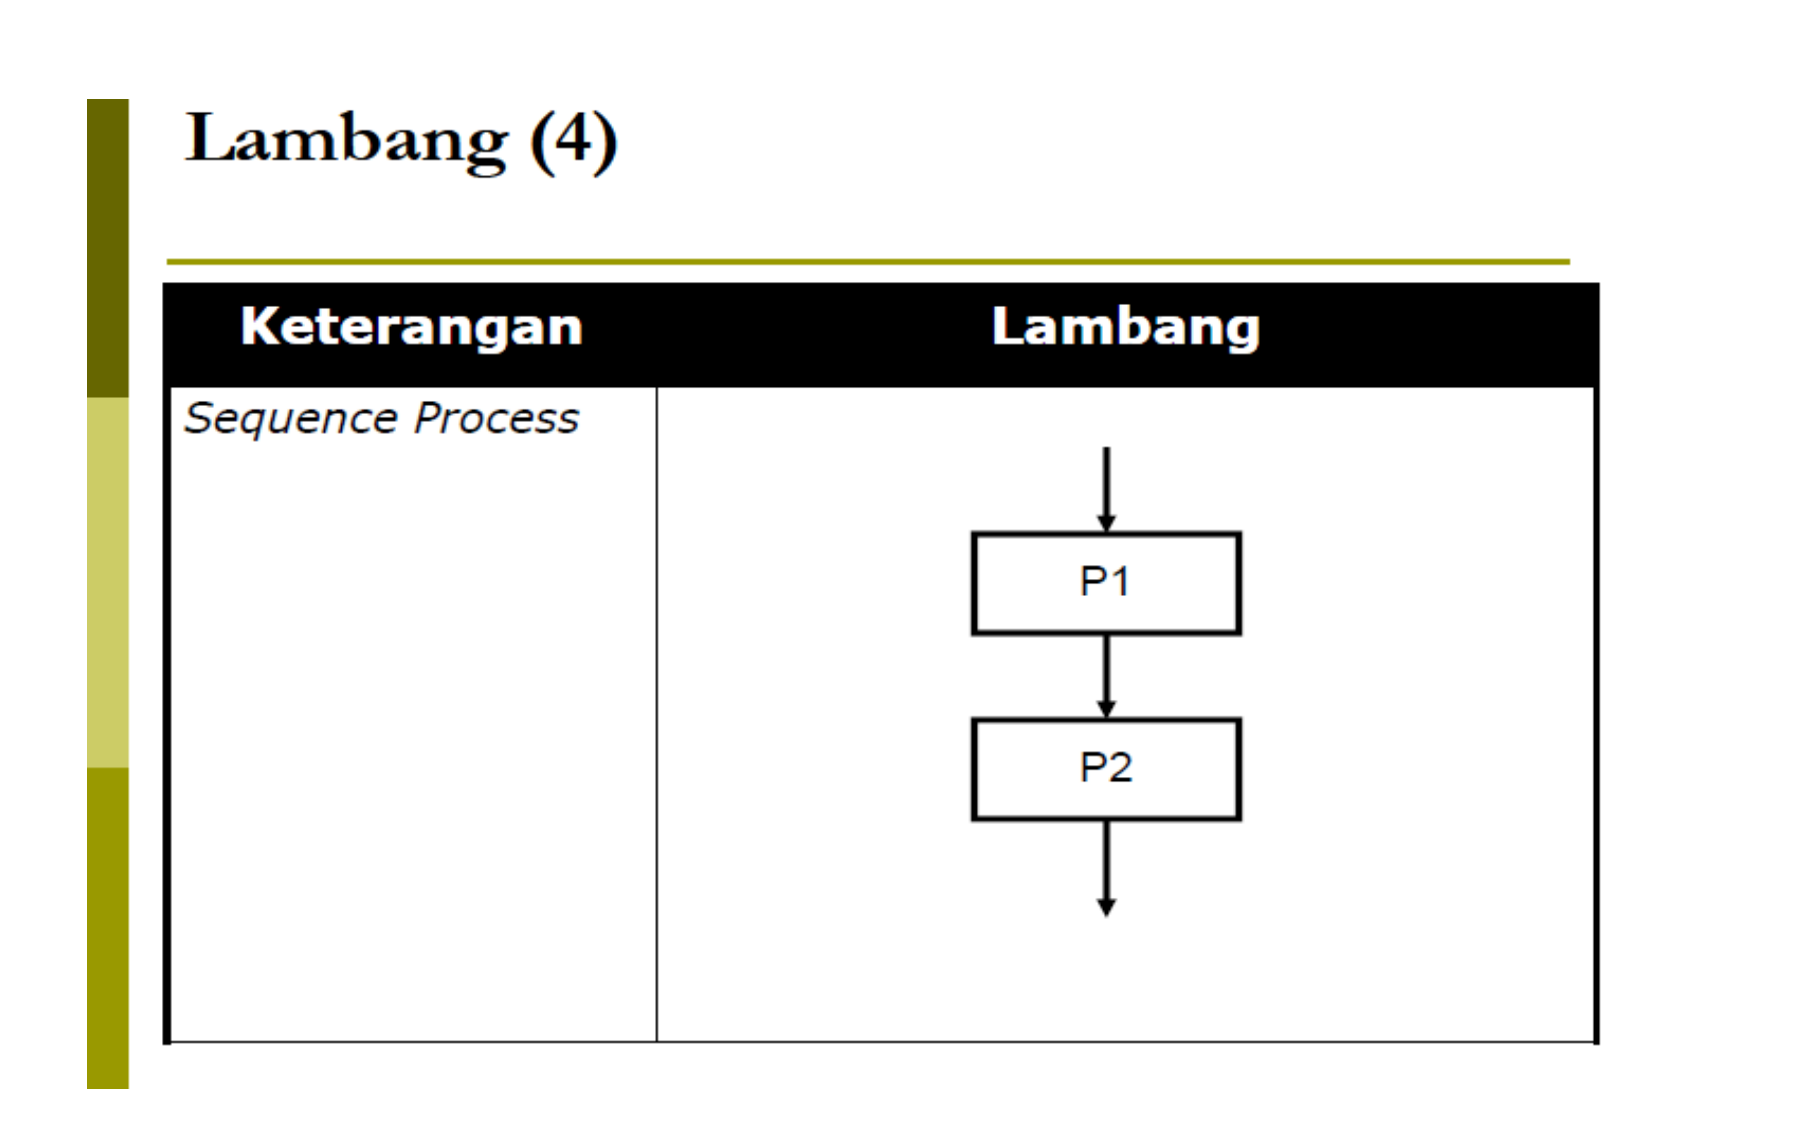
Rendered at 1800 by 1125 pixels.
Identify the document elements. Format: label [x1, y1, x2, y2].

picture [87, 99, 1613, 1089]
